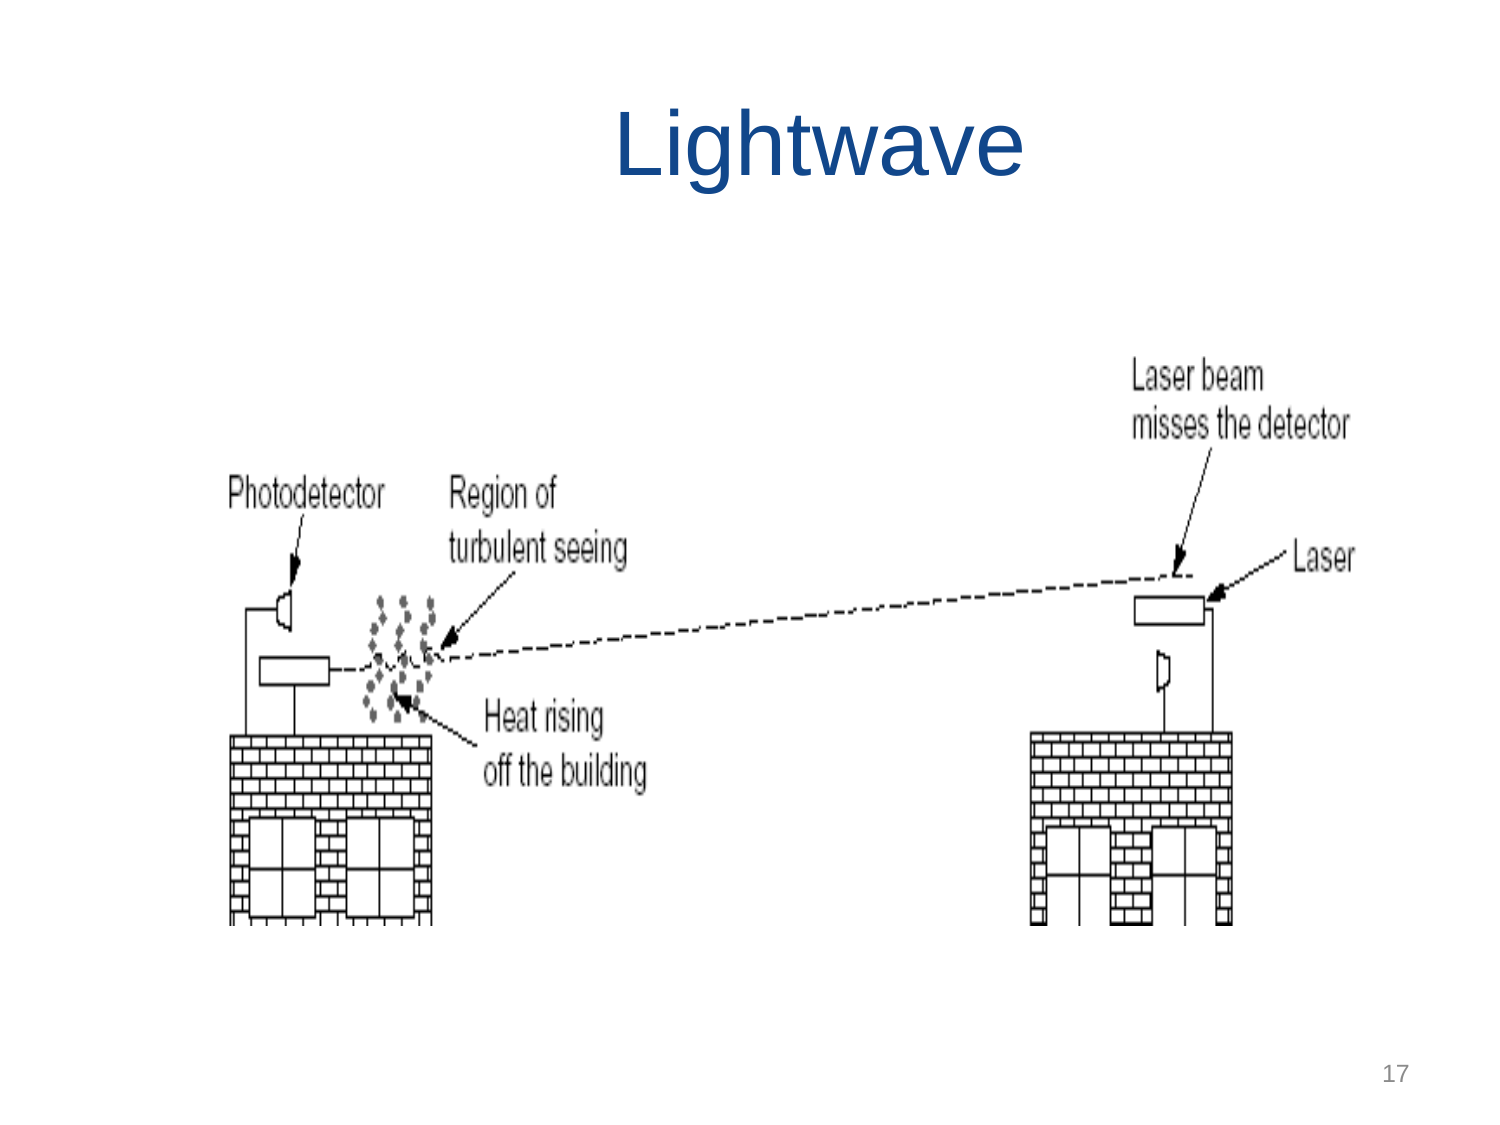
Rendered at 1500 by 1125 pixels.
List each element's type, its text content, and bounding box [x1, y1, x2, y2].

picture [216, 349, 1363, 926]
title Lightwave [174, 45, 1466, 233]
slide_number 17 [1074, 1042, 1425, 1103]
